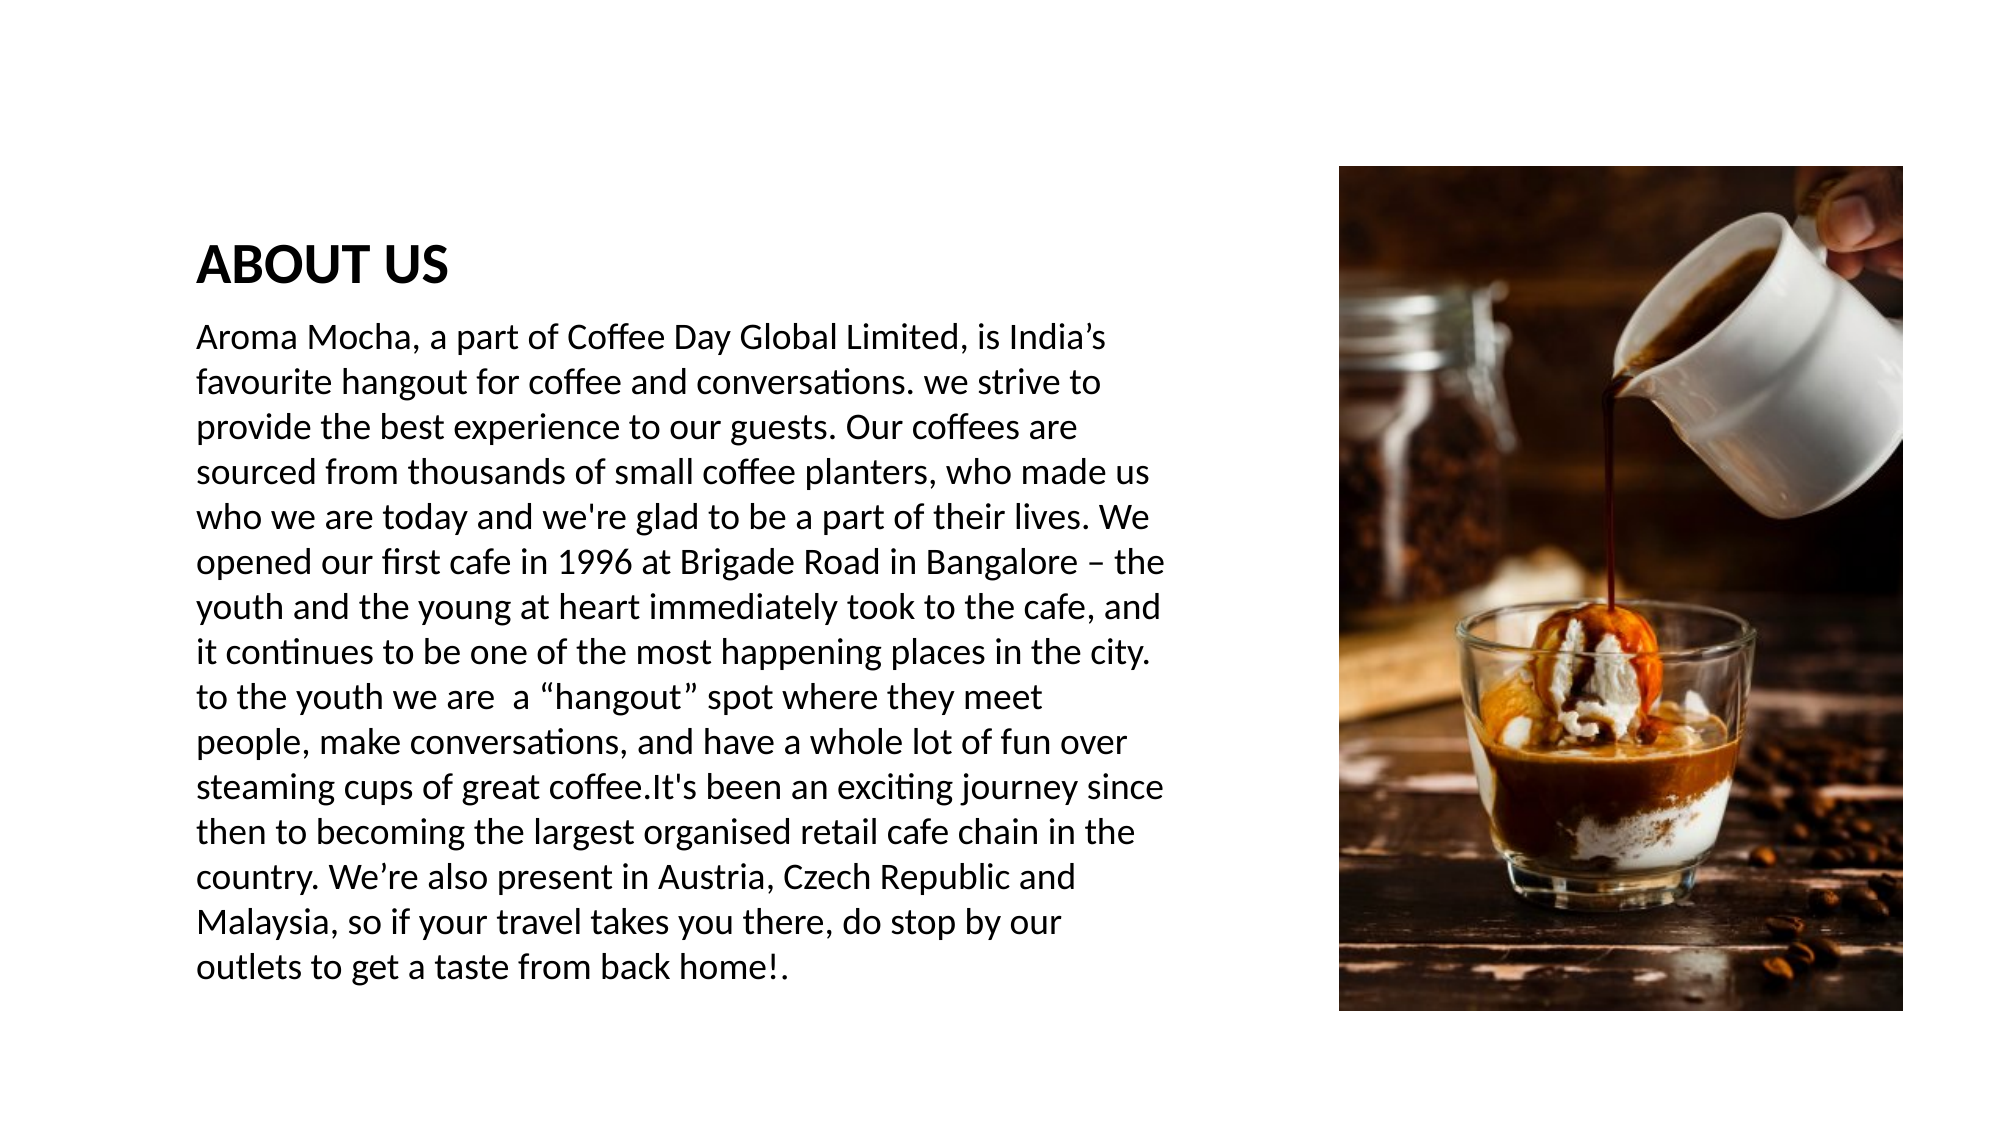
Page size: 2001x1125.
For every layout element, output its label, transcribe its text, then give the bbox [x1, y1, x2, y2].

text_box ABOUT US Aroma Mocha, a part of Coffee Day Global Limited, is India’s favourite hangout for coffee and conversations. we strive to provide the best experience to our guests. Our coffees are sourced from thousands of small coffee planters, who made us who we are today and we're glad to be a part of their lives. We opened our first cafe in 1996 at Brigade Road in Bangalore – the youth and the young at heart immediately took to the cafe, and it continues to be one of the most happening places in the city. to the youth we are a “hangout” spot where they meet people, make conversations, and have a whole lot of fun over steaming cups of great coffee.It's been an exciting journey since then to becoming the largest organised retail cafe chain in the country. We’re also present in Austria, Czech Republic and Malaysia, so if your travel takes you there, do stop by our outlets to get a taste from back home!. [181, 213, 1182, 995]
picture [1339, 166, 1903, 1011]
